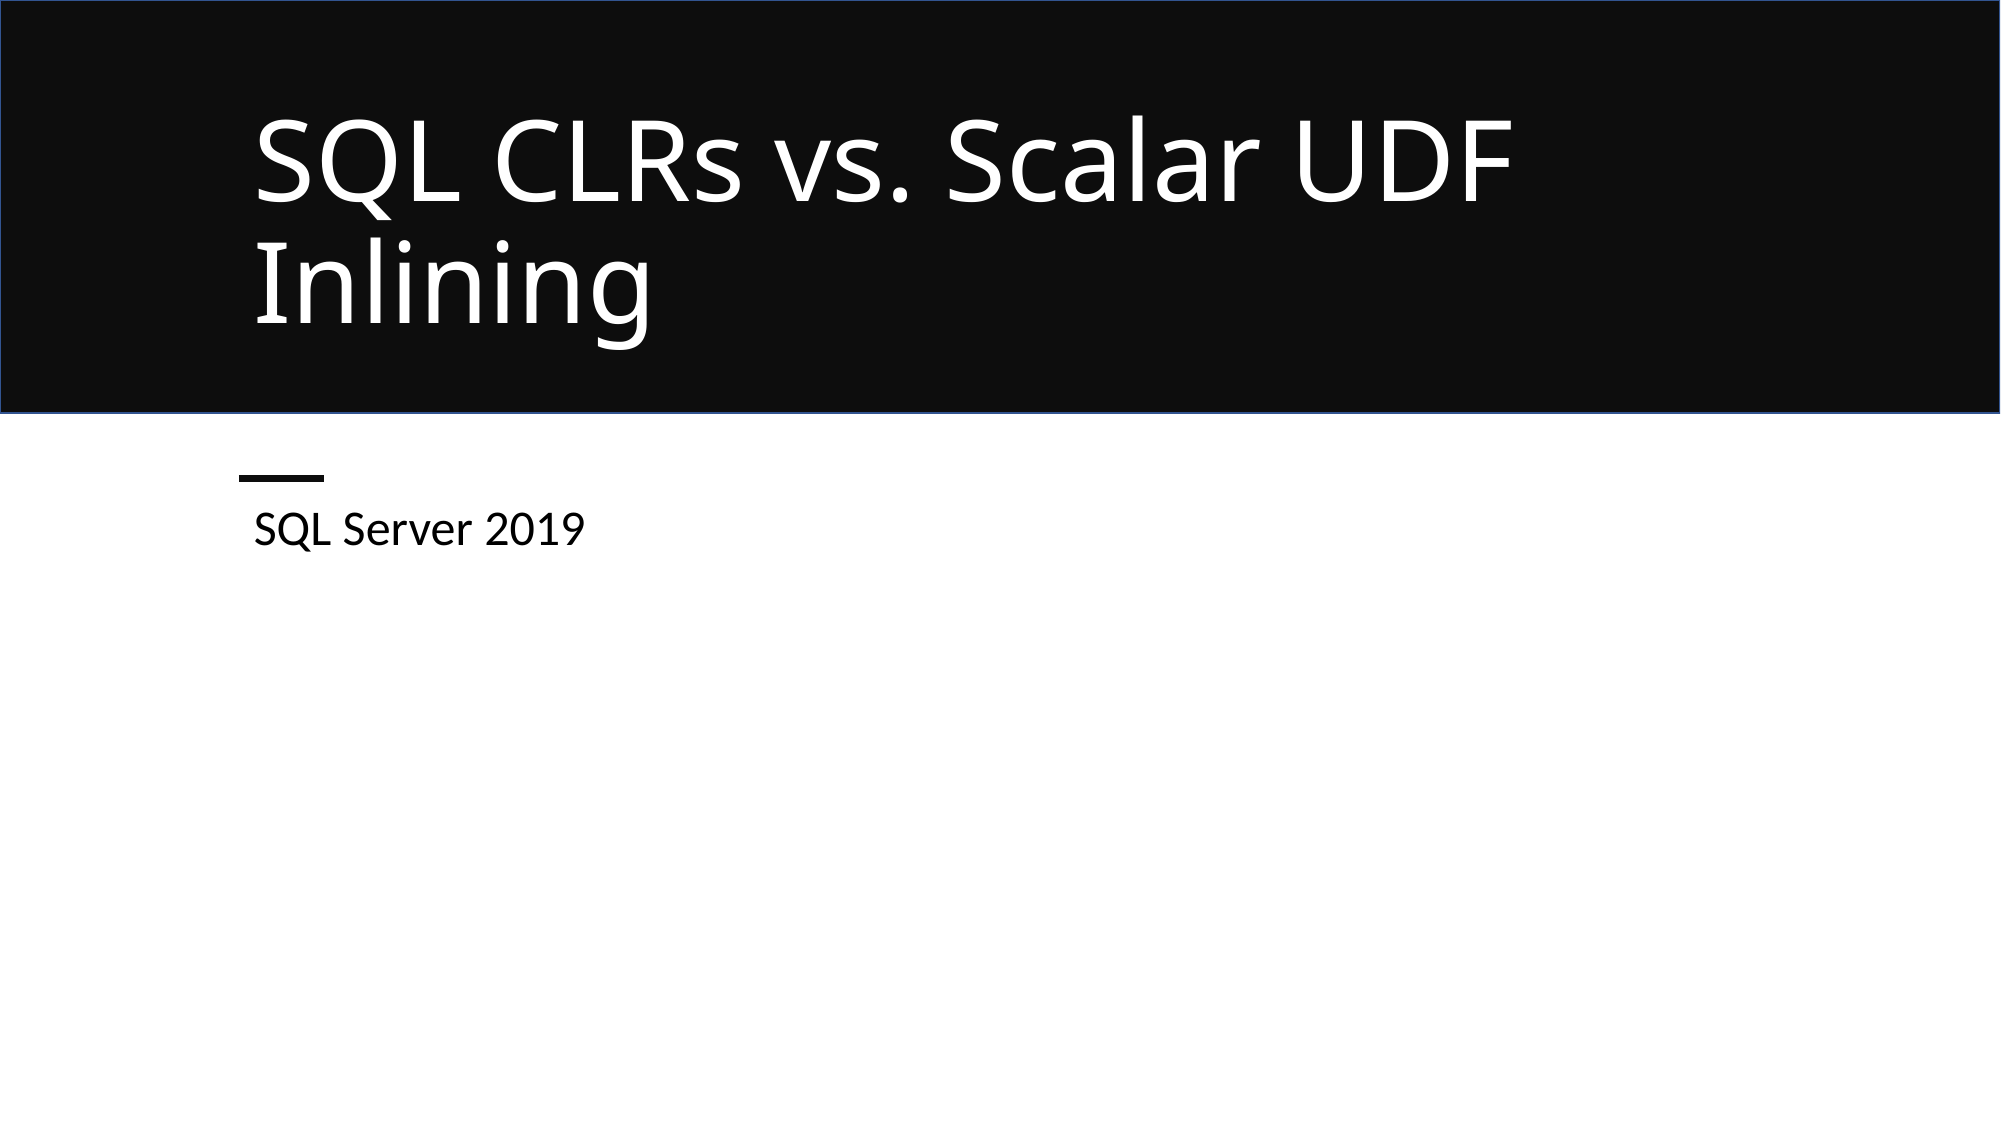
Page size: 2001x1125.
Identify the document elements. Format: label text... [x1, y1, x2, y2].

title SQL CLRs vs. Scalar UDF Inlining [238, 180, 1756, 356]
subtitle SQL Server 2019 [238, 494, 1461, 712]
